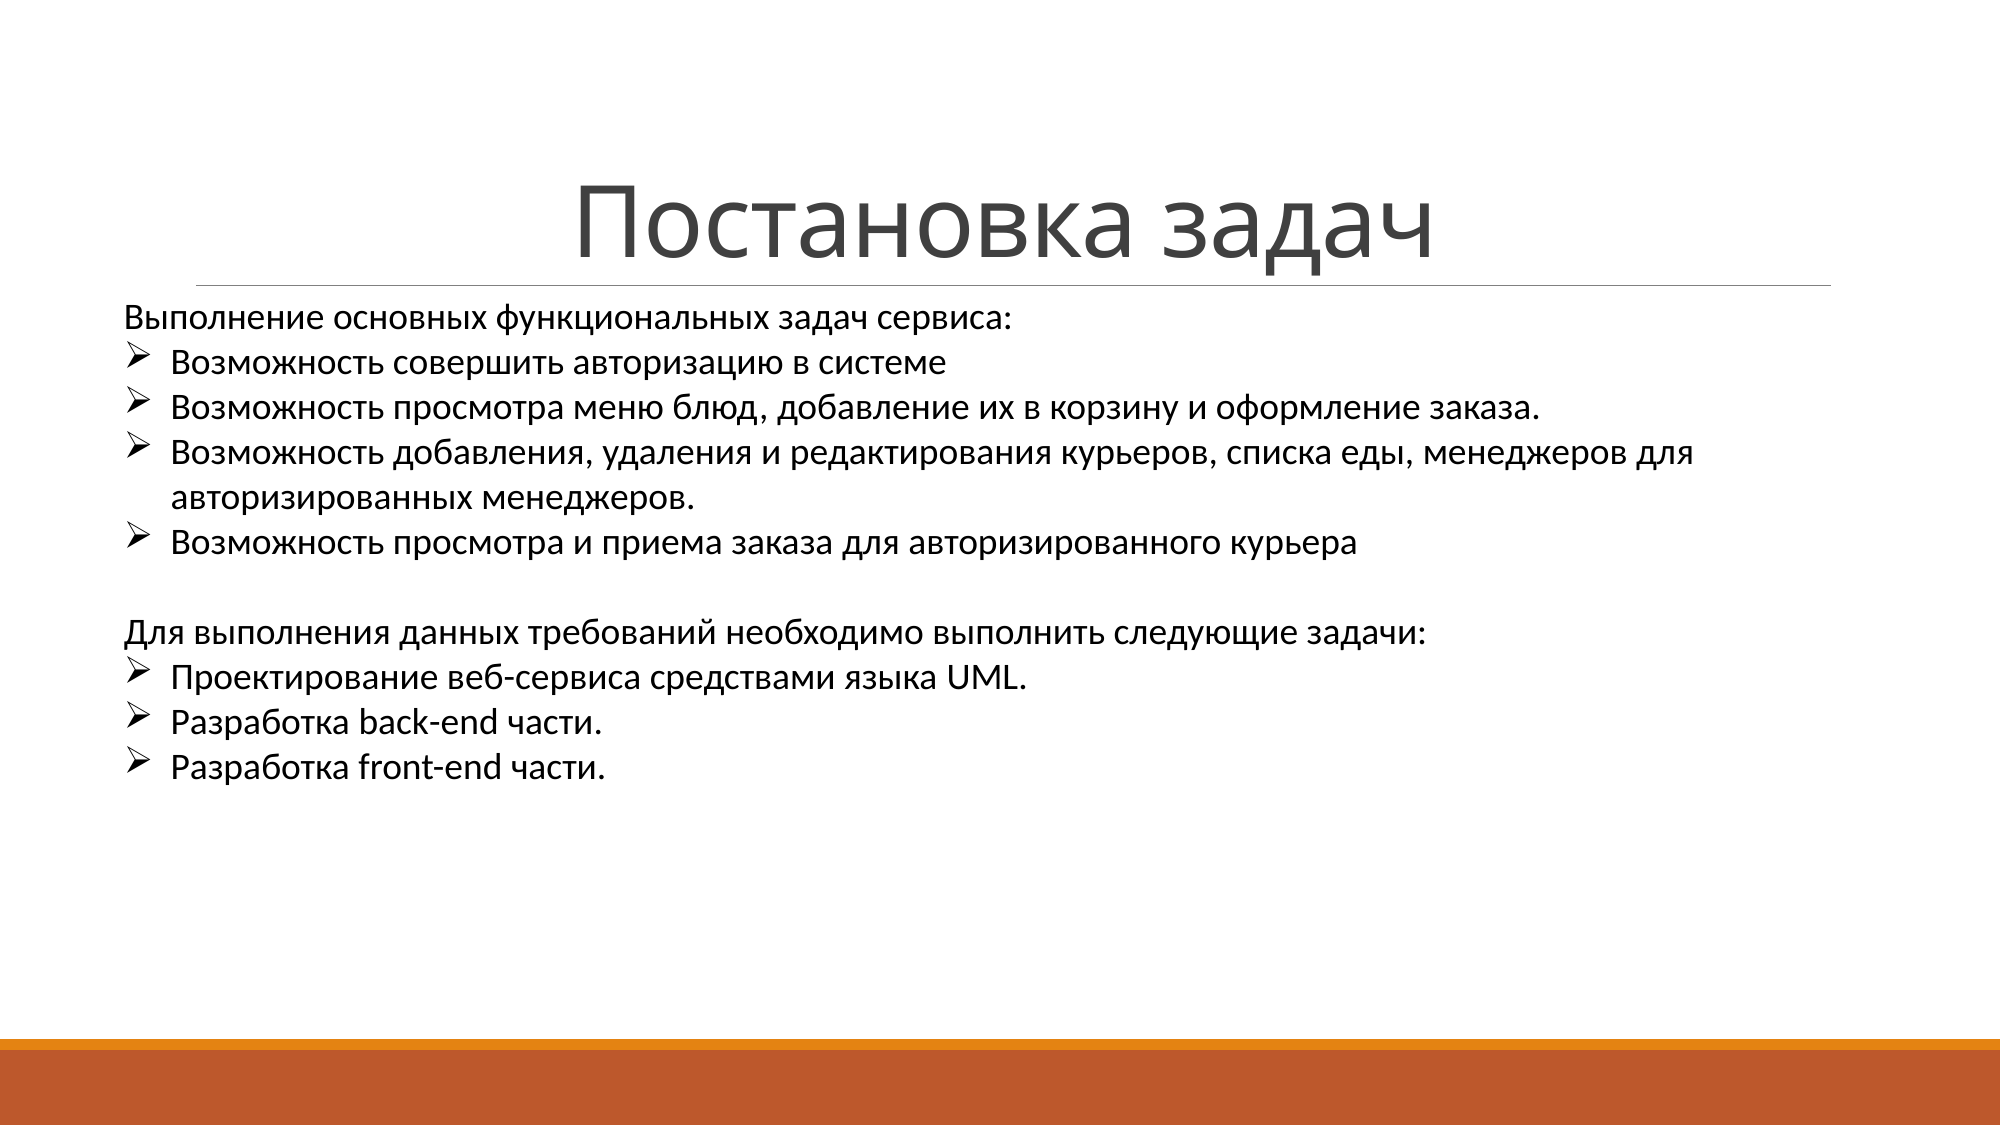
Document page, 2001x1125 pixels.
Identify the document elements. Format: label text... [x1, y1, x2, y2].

text_box Выполнение основных функциональных задач сервиса: Возможность совершить авторизацию в системе Возможность просмотра меню блюд, добавление их в корзину и оформление заказа. Возможность добавления, удаления и редактирования курьеров, списка еды, менеджеров для авторизированных менеджеров. Возможность просмотра и приема заказа для авторизированного курьера Для выполнения данных требований необходимо выполнить следующие задачи: Проектирование веб-сервиса средствами языка UML. Разработка back-end части. Разработка front-end части. [109, 284, 1901, 885]
title Постановка задач [180, 47, 1830, 284]
